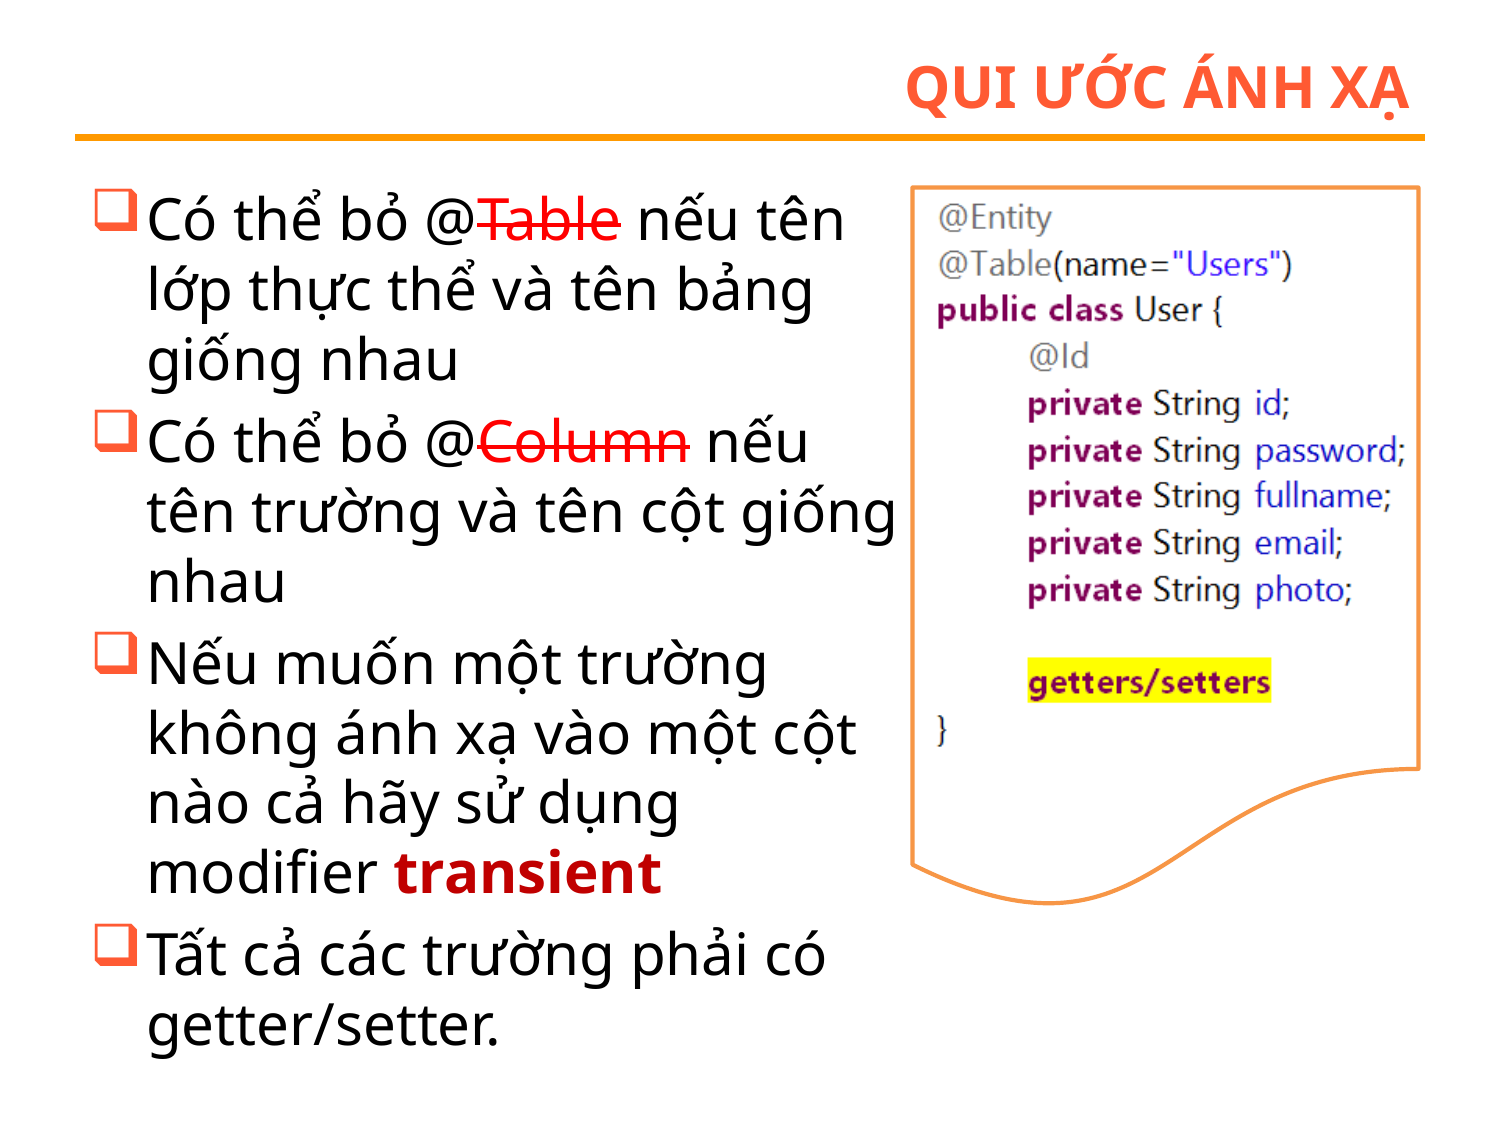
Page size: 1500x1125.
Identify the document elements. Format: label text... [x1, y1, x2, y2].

list Có thể bỏ @Table nếu tên lớp thực thể và tên bảng giống nhau Có thể bỏ @Column nếu tên trường và tên cột giống nhau Nếu muốn một trường không ánh xạ vào một cột nào cả hãy sử dụng modifier transient Tất cả các trường phải có getter/setter. [75, 174, 925, 1038]
picture [930, 193, 1407, 751]
title Qui ước ánh xạ [337, 45, 1425, 125]
text_box [925, 185, 1421, 906]
